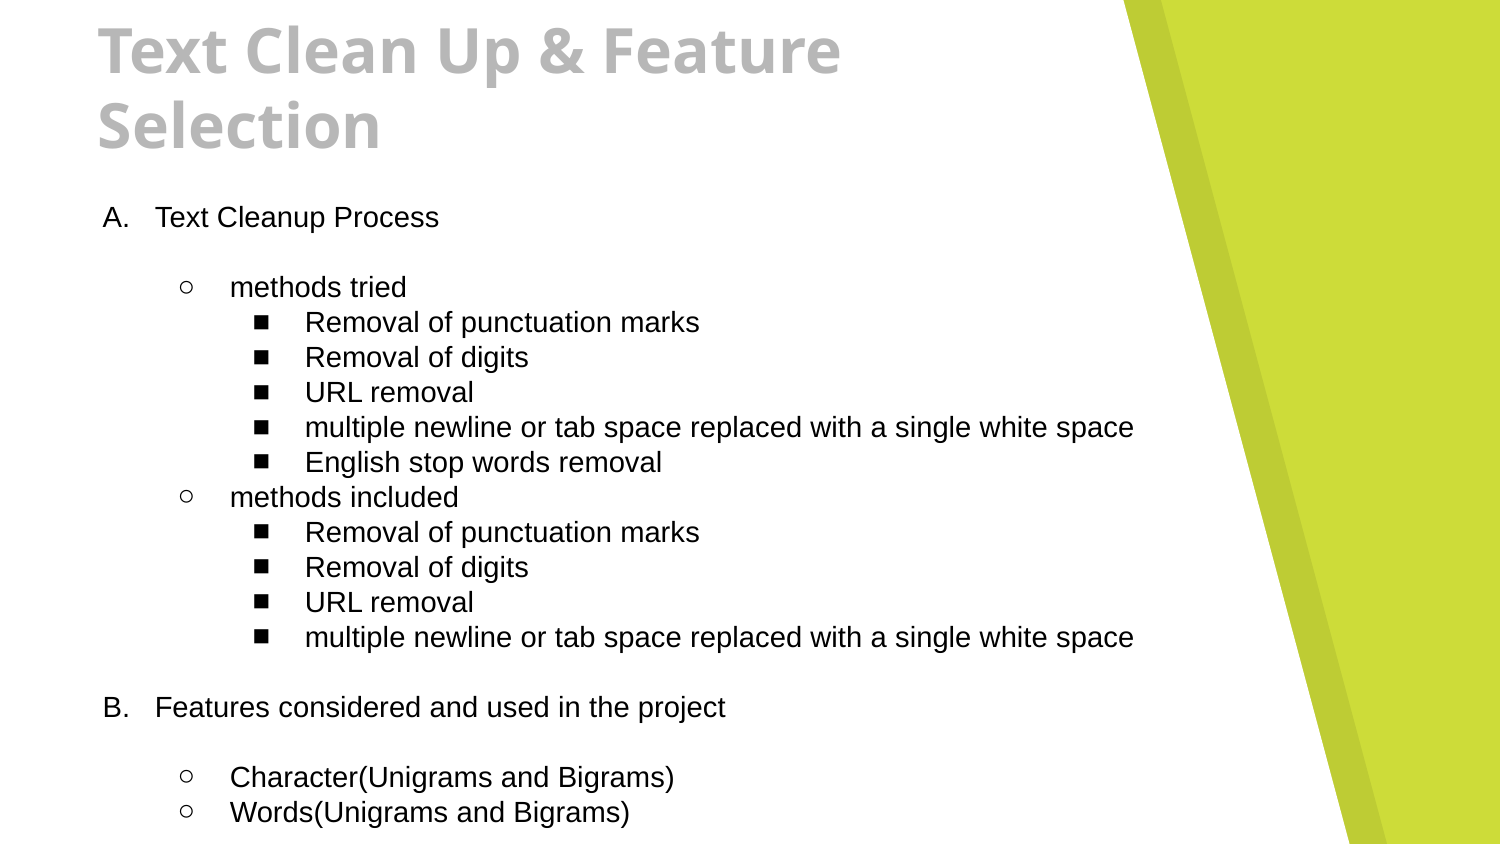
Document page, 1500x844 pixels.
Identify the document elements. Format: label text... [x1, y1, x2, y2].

text_box Text Cleanup Process methods tried Removal of punctuation marks Removal of digits URL removal multiple newline or tab space replaced with a single white space English stop words removal methods included Removal of punctuation marks Removal of digits URL removal multiple newline or tab space replaced with a single white space Features considered and used in the project Character(Unigrams and Bigrams) Words(Unigrams and Bigrams) [64, 183, 1171, 822]
title Text Clean Up & Feature Selection [82, 76, 1108, 177]
